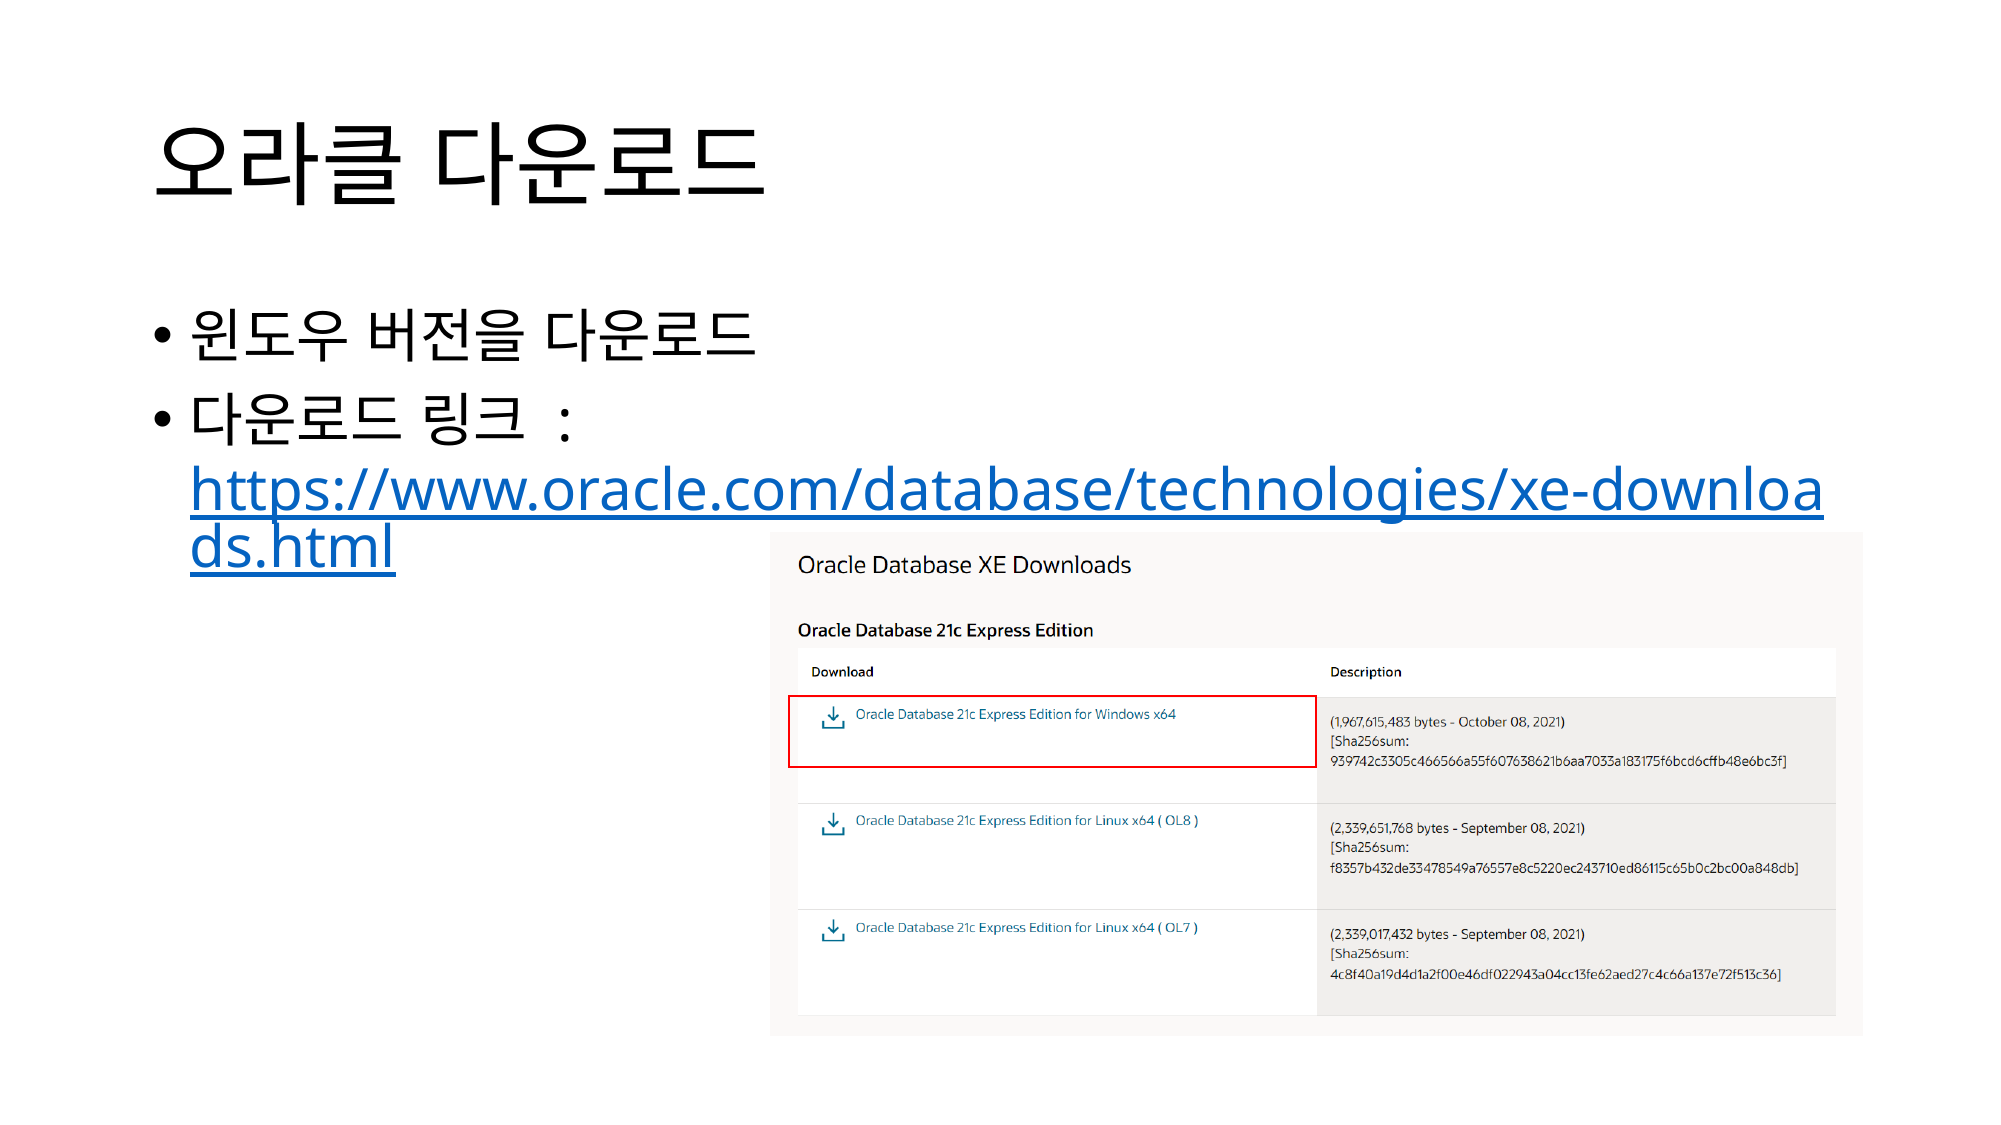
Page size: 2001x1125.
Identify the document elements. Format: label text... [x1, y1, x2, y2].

list 윈도우 버전을 다운로드 다운로드 링크 : https://www.oracle.com/database/technologies/xe-downloads.html [137, 299, 1863, 1014]
picture [770, 532, 1863, 1036]
title 오라클 다운로드 [137, 59, 1863, 278]
